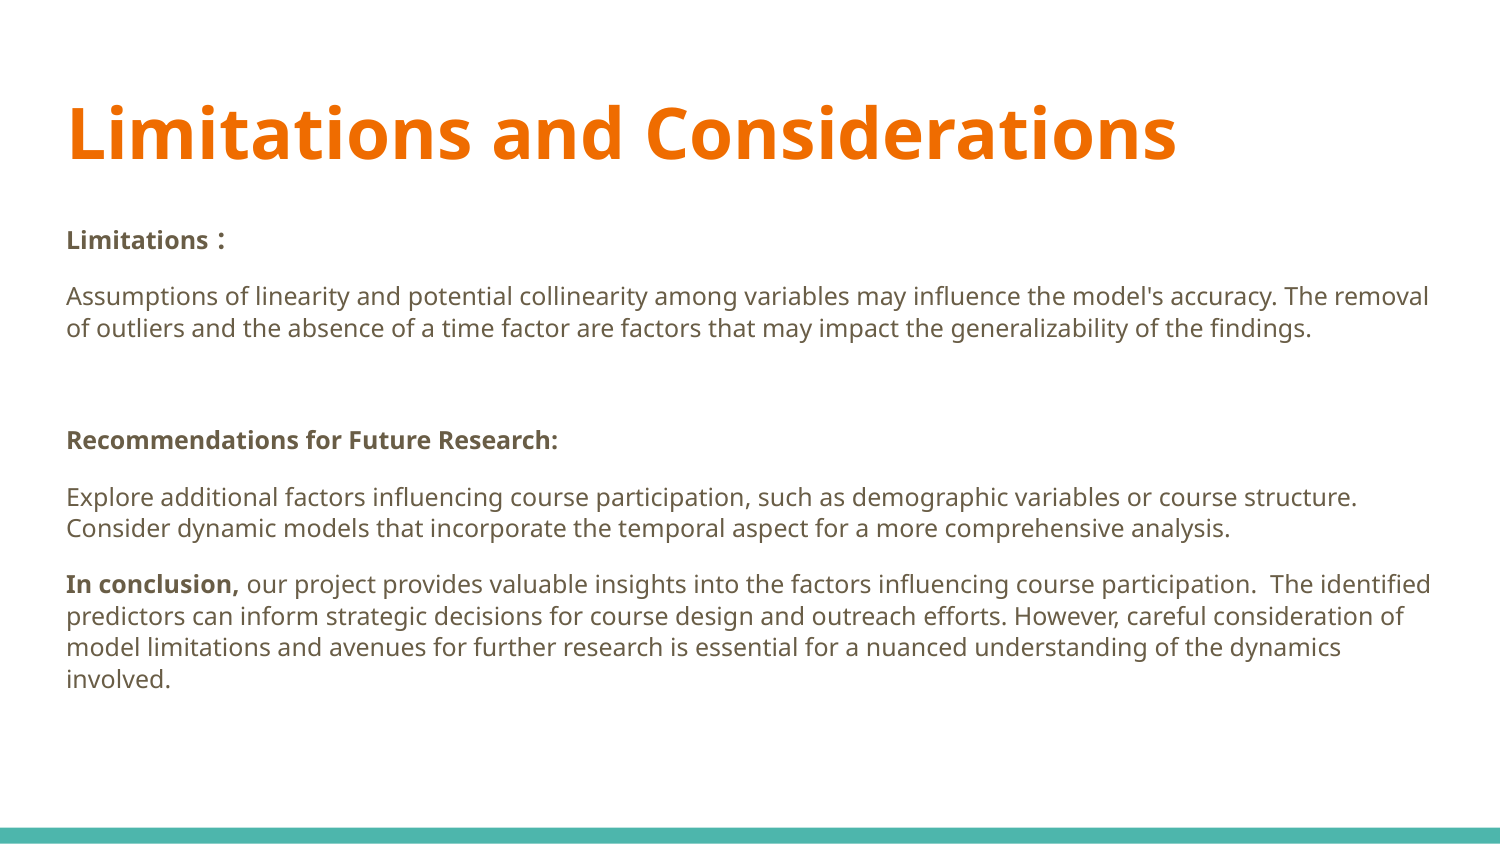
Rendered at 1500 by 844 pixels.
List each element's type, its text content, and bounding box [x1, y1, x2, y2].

list Limitations： Assumptions of linearity and potential collinearity among variables may influence the model's accuracy. The removal of outliers and the absence of a time factor are factors that may impact the generalizability of the findings. Recommendations for Future Research: Explore additional factors influencing course participation, such as demographic variables or course structure. Consider dynamic models that incorporate the temporal aspect for a more comprehensive analysis. In conclusion, our project provides valuable insights into the factors influencing course participation. The identified predictors can inform strategic decisions for course design and outreach efforts. However, careful consideration of model limitations and avenues for further research is essential for a nuanced understanding of the dynamics involved. [51, 207, 1449, 750]
title Limitations and Considerations [51, 72, 1449, 189]
